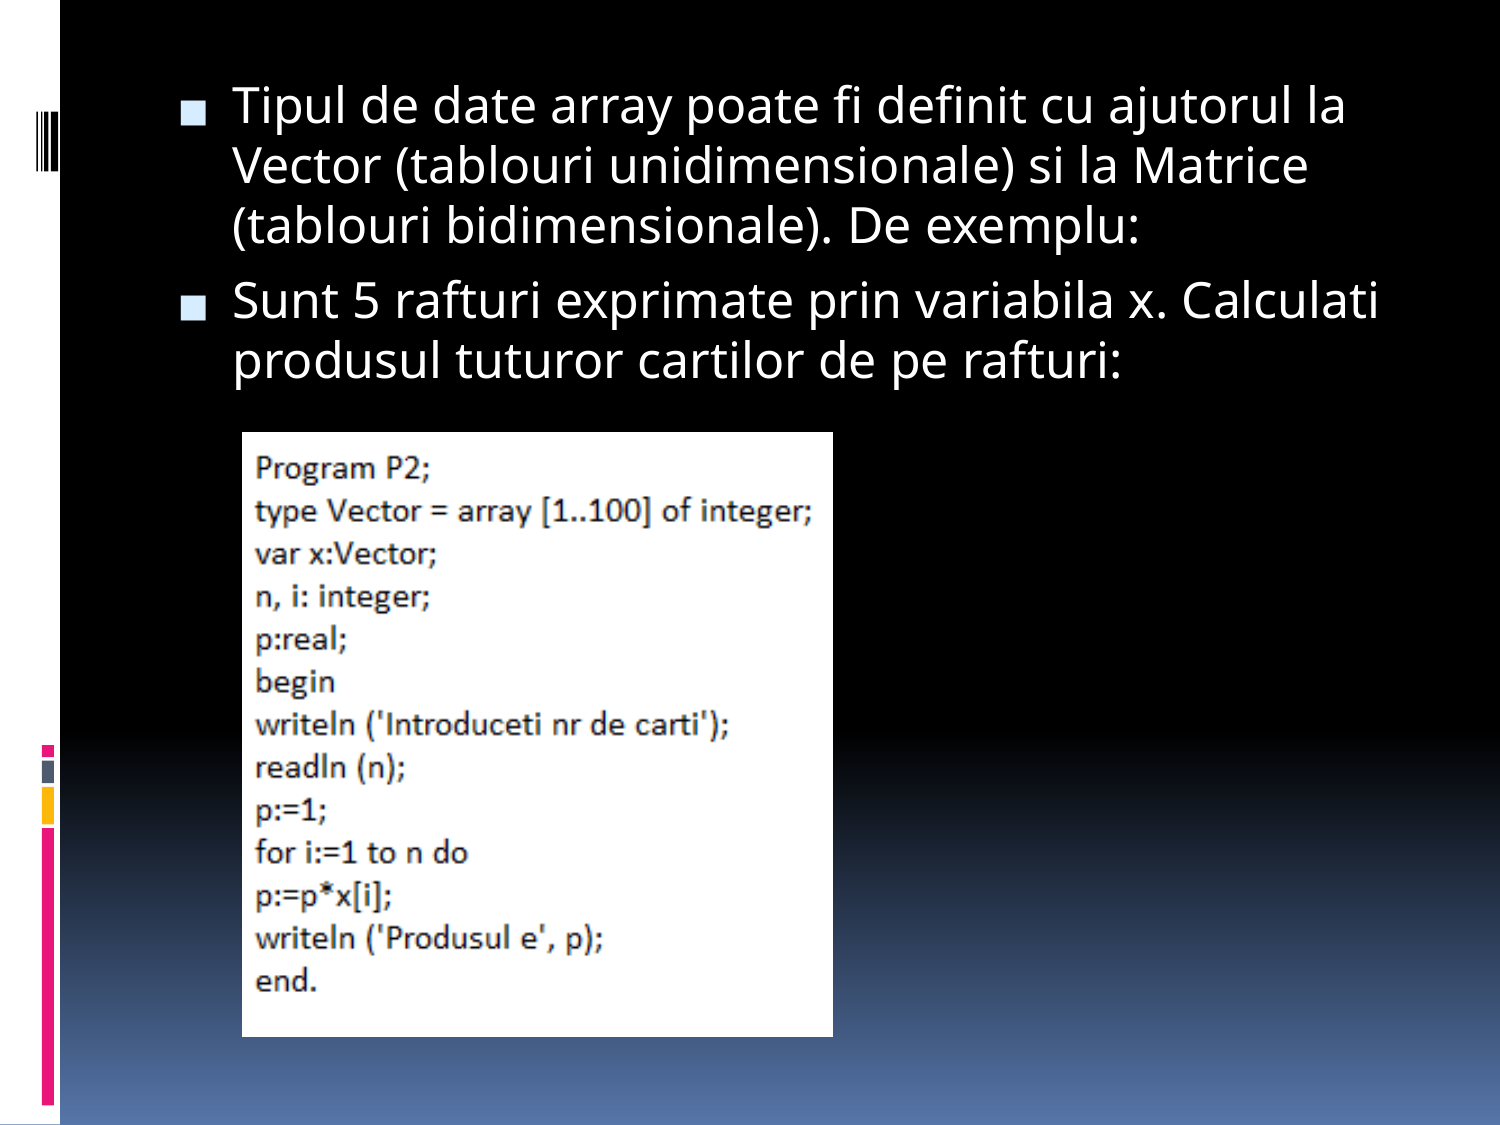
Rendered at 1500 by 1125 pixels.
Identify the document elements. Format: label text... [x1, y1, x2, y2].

list Tipul de date array poate fi definit cu ajutorul la Vector (tablouri unidimensionale) si la Matrice (tablouri bidimensionale). De exemplu: Sunt 5 rafturi exprimate prin variabila x. Calculati produsul tuturor cartilor de pe rafturi: [150, 66, 1425, 1043]
picture [241, 432, 833, 1037]
